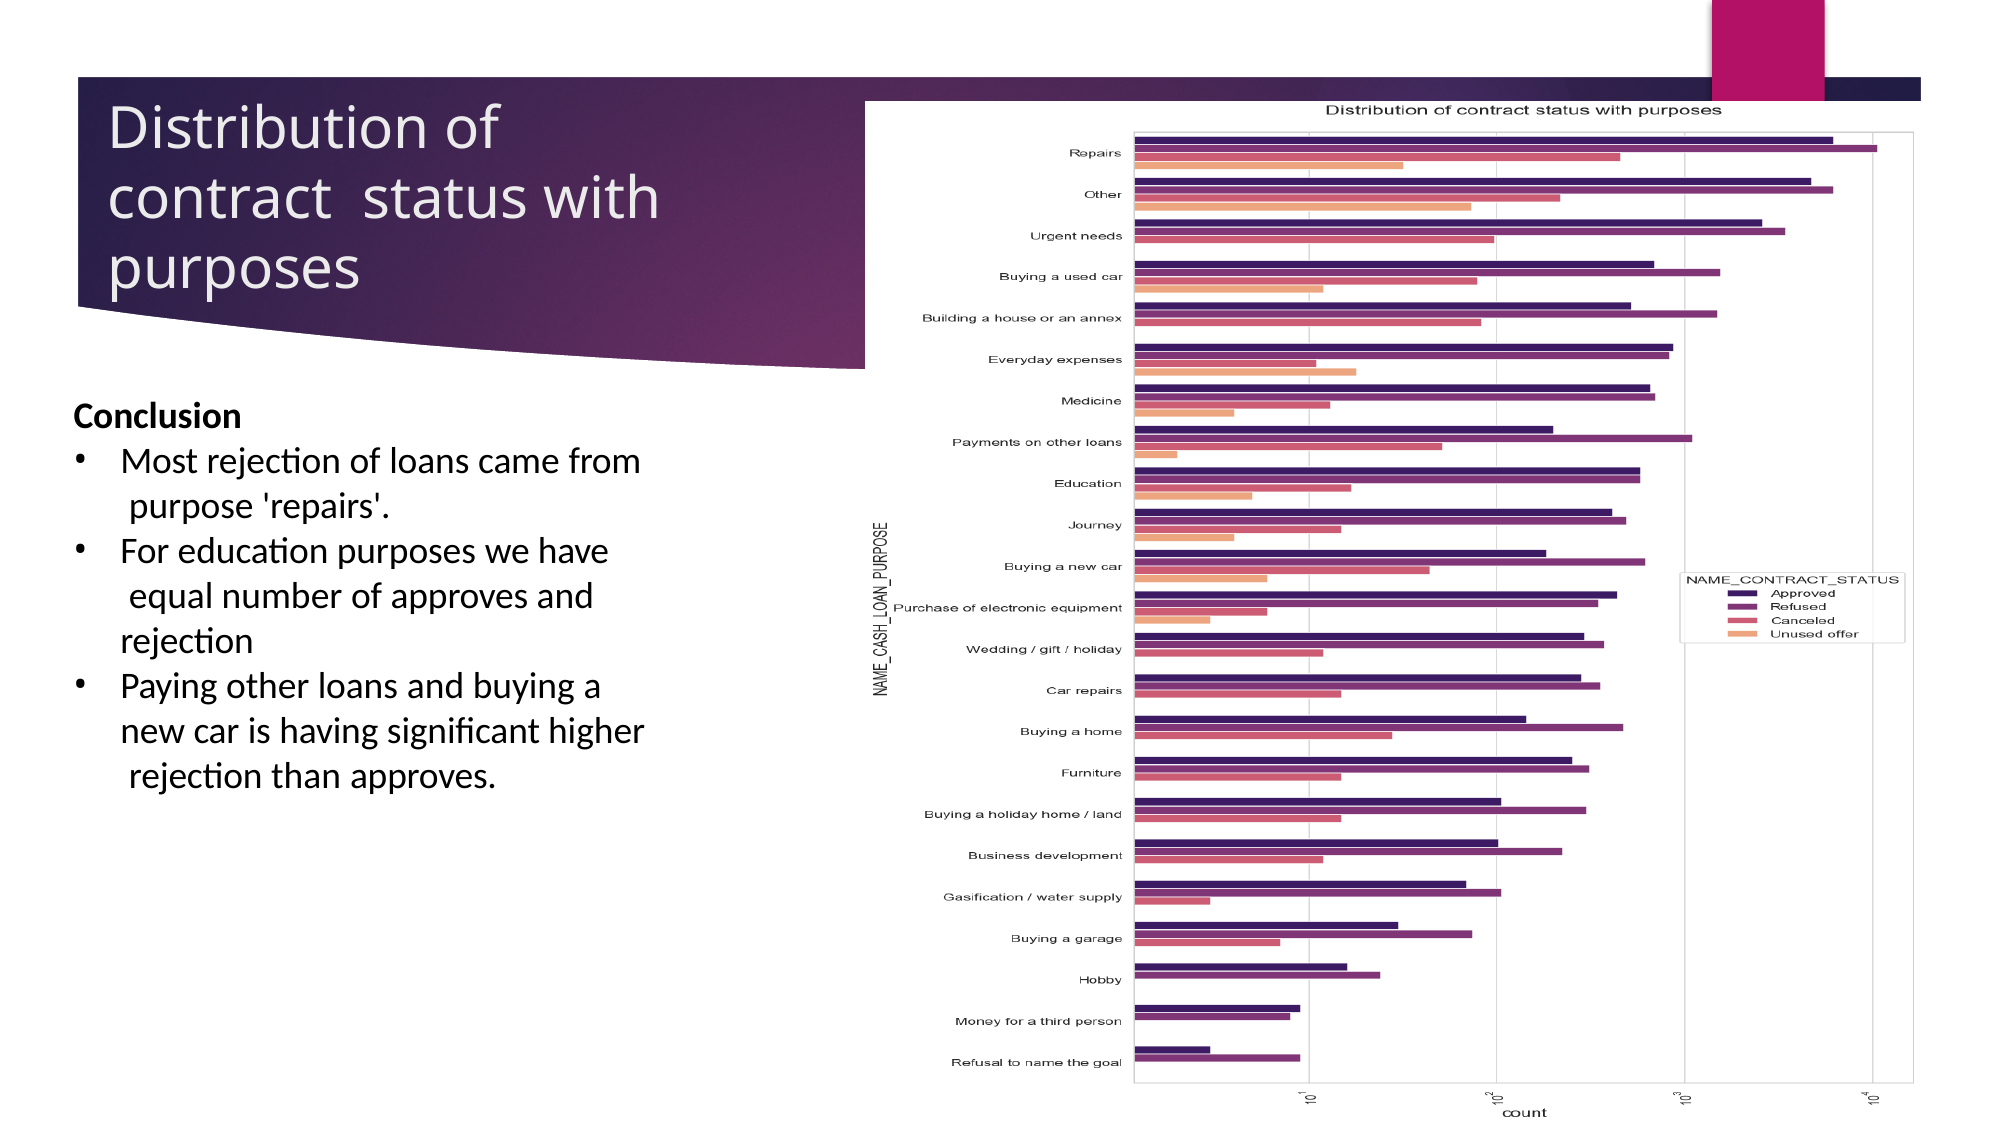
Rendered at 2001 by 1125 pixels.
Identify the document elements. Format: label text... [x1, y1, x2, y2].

picture [865, 101, 1927, 1123]
title Distribution of contract status with purposes [105, 88, 663, 301]
text_box Conclusion Most rejection of loans came from purpose 'repairs'. For education purposes we have equal number of approves and rejection Paying other loans and buying a new car is having significant higher rejection than approves. [71, 388, 653, 796]
